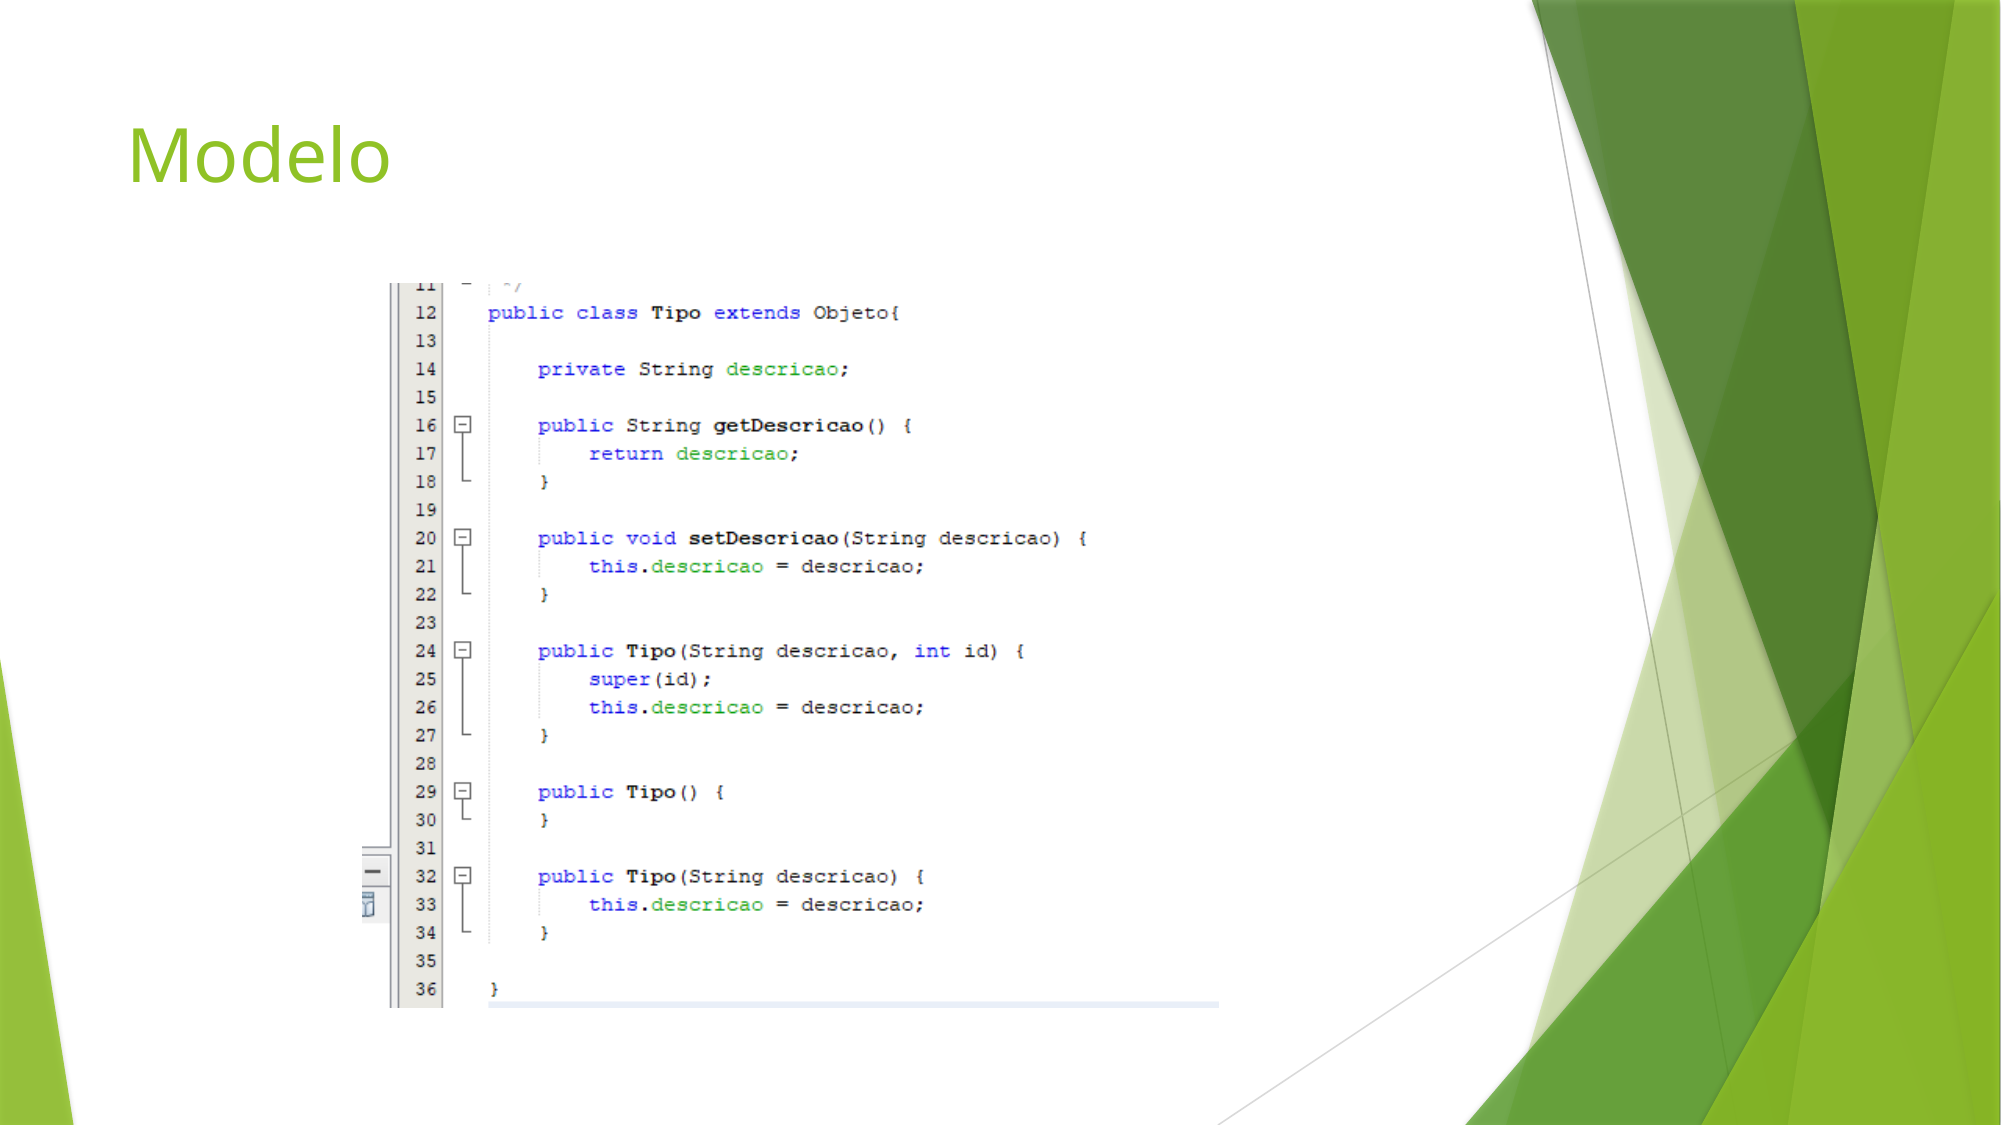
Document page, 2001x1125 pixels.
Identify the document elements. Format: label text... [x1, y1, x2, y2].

title Modelo [111, 99, 1522, 317]
picture [361, 283, 1219, 1008]
